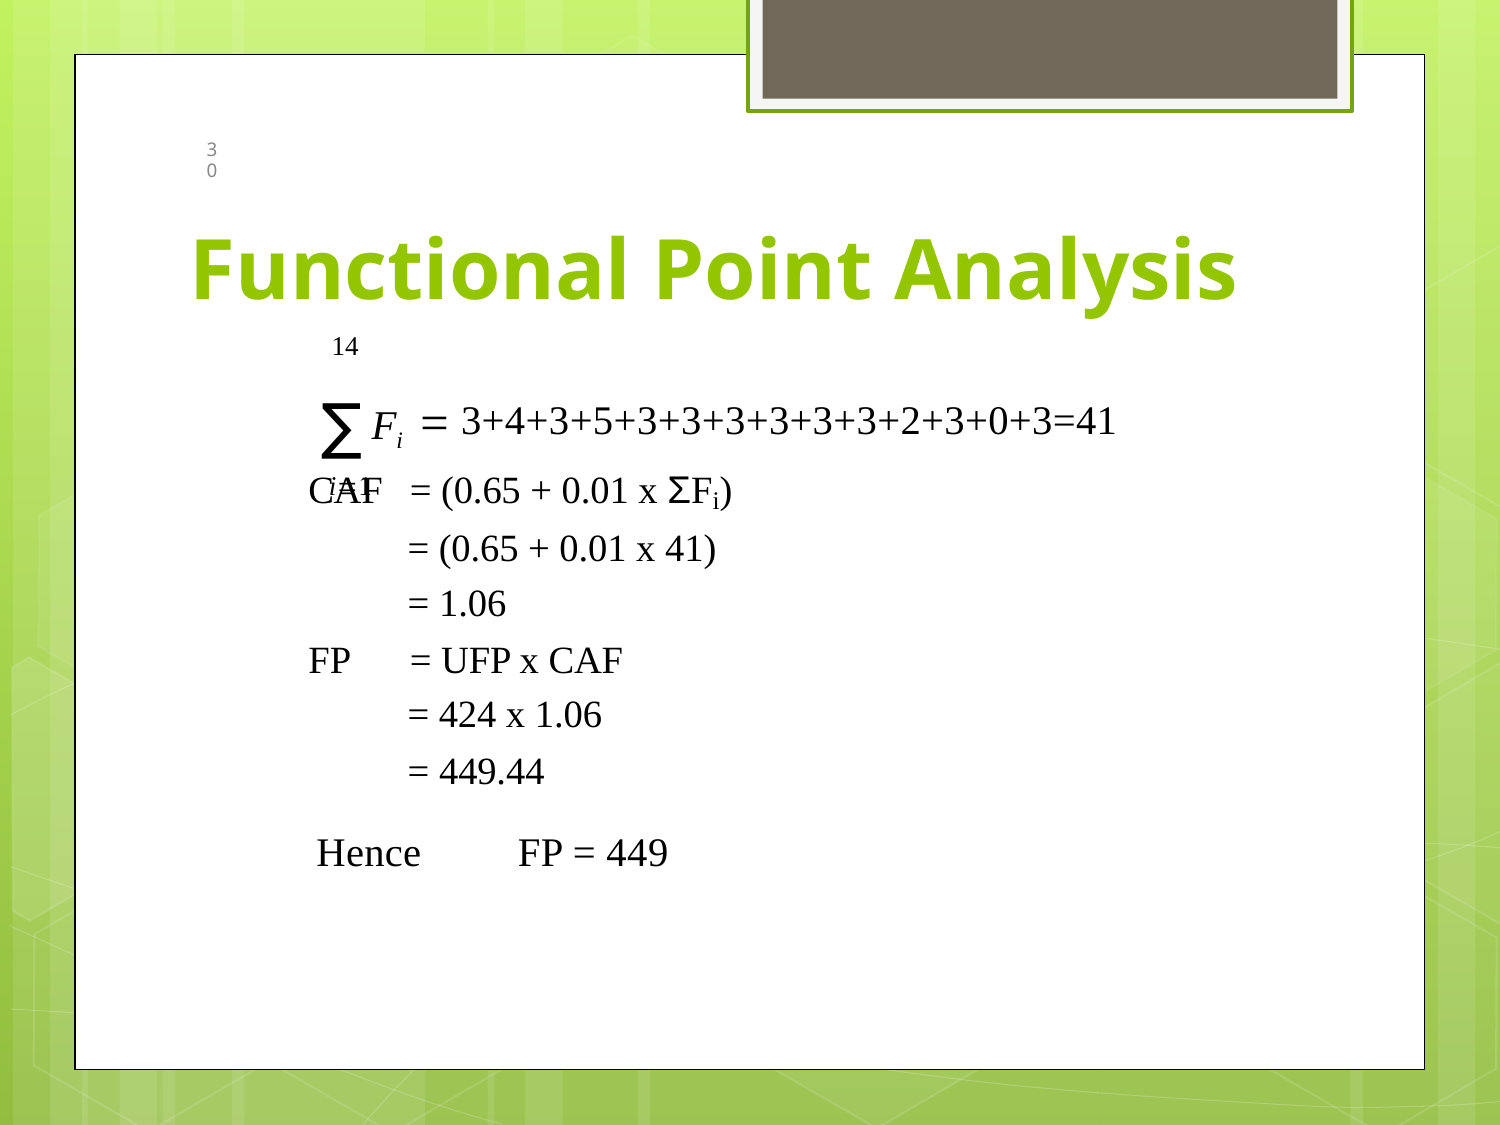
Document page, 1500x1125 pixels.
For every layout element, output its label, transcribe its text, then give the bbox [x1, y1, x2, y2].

text_box CAF = (0.65 + 0.01 x ΣFi) = (0.65 + 0.01 x 41) = 1.06 FP = UFP x CAF = 424 x 1.06 = 449.44 Hence FP = 449 [306, 448, 734, 875]
title Functional Point Analysis [174, 136, 1328, 324]
text_box ∑Fi  3+4+3+5+3+3+3+3+3+3+2+3+0+3=41 i1 [319, 324, 1120, 501]
